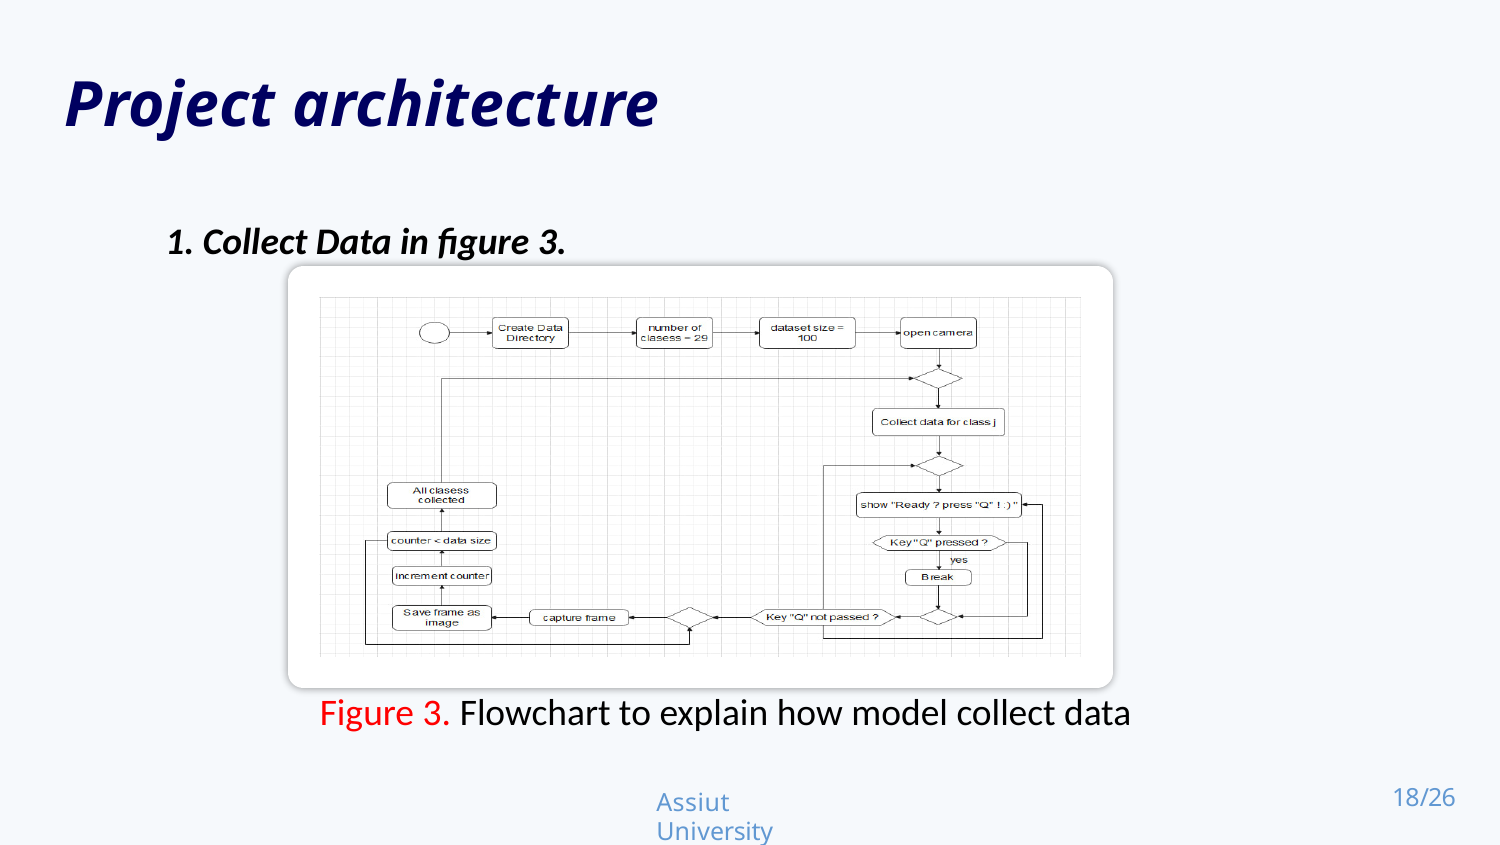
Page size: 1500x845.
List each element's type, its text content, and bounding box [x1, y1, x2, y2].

title Project architecture [62, 60, 700, 214]
text_box Figure 3. Flowchart to explain how model collect data [305, 680, 1147, 741]
text_box Assiut University [654, 786, 846, 845]
text_box 1. Collect Data in figure 3. [150, 209, 583, 270]
text_box 18/26 [1385, 786, 1475, 845]
picture [318, 297, 1082, 657]
